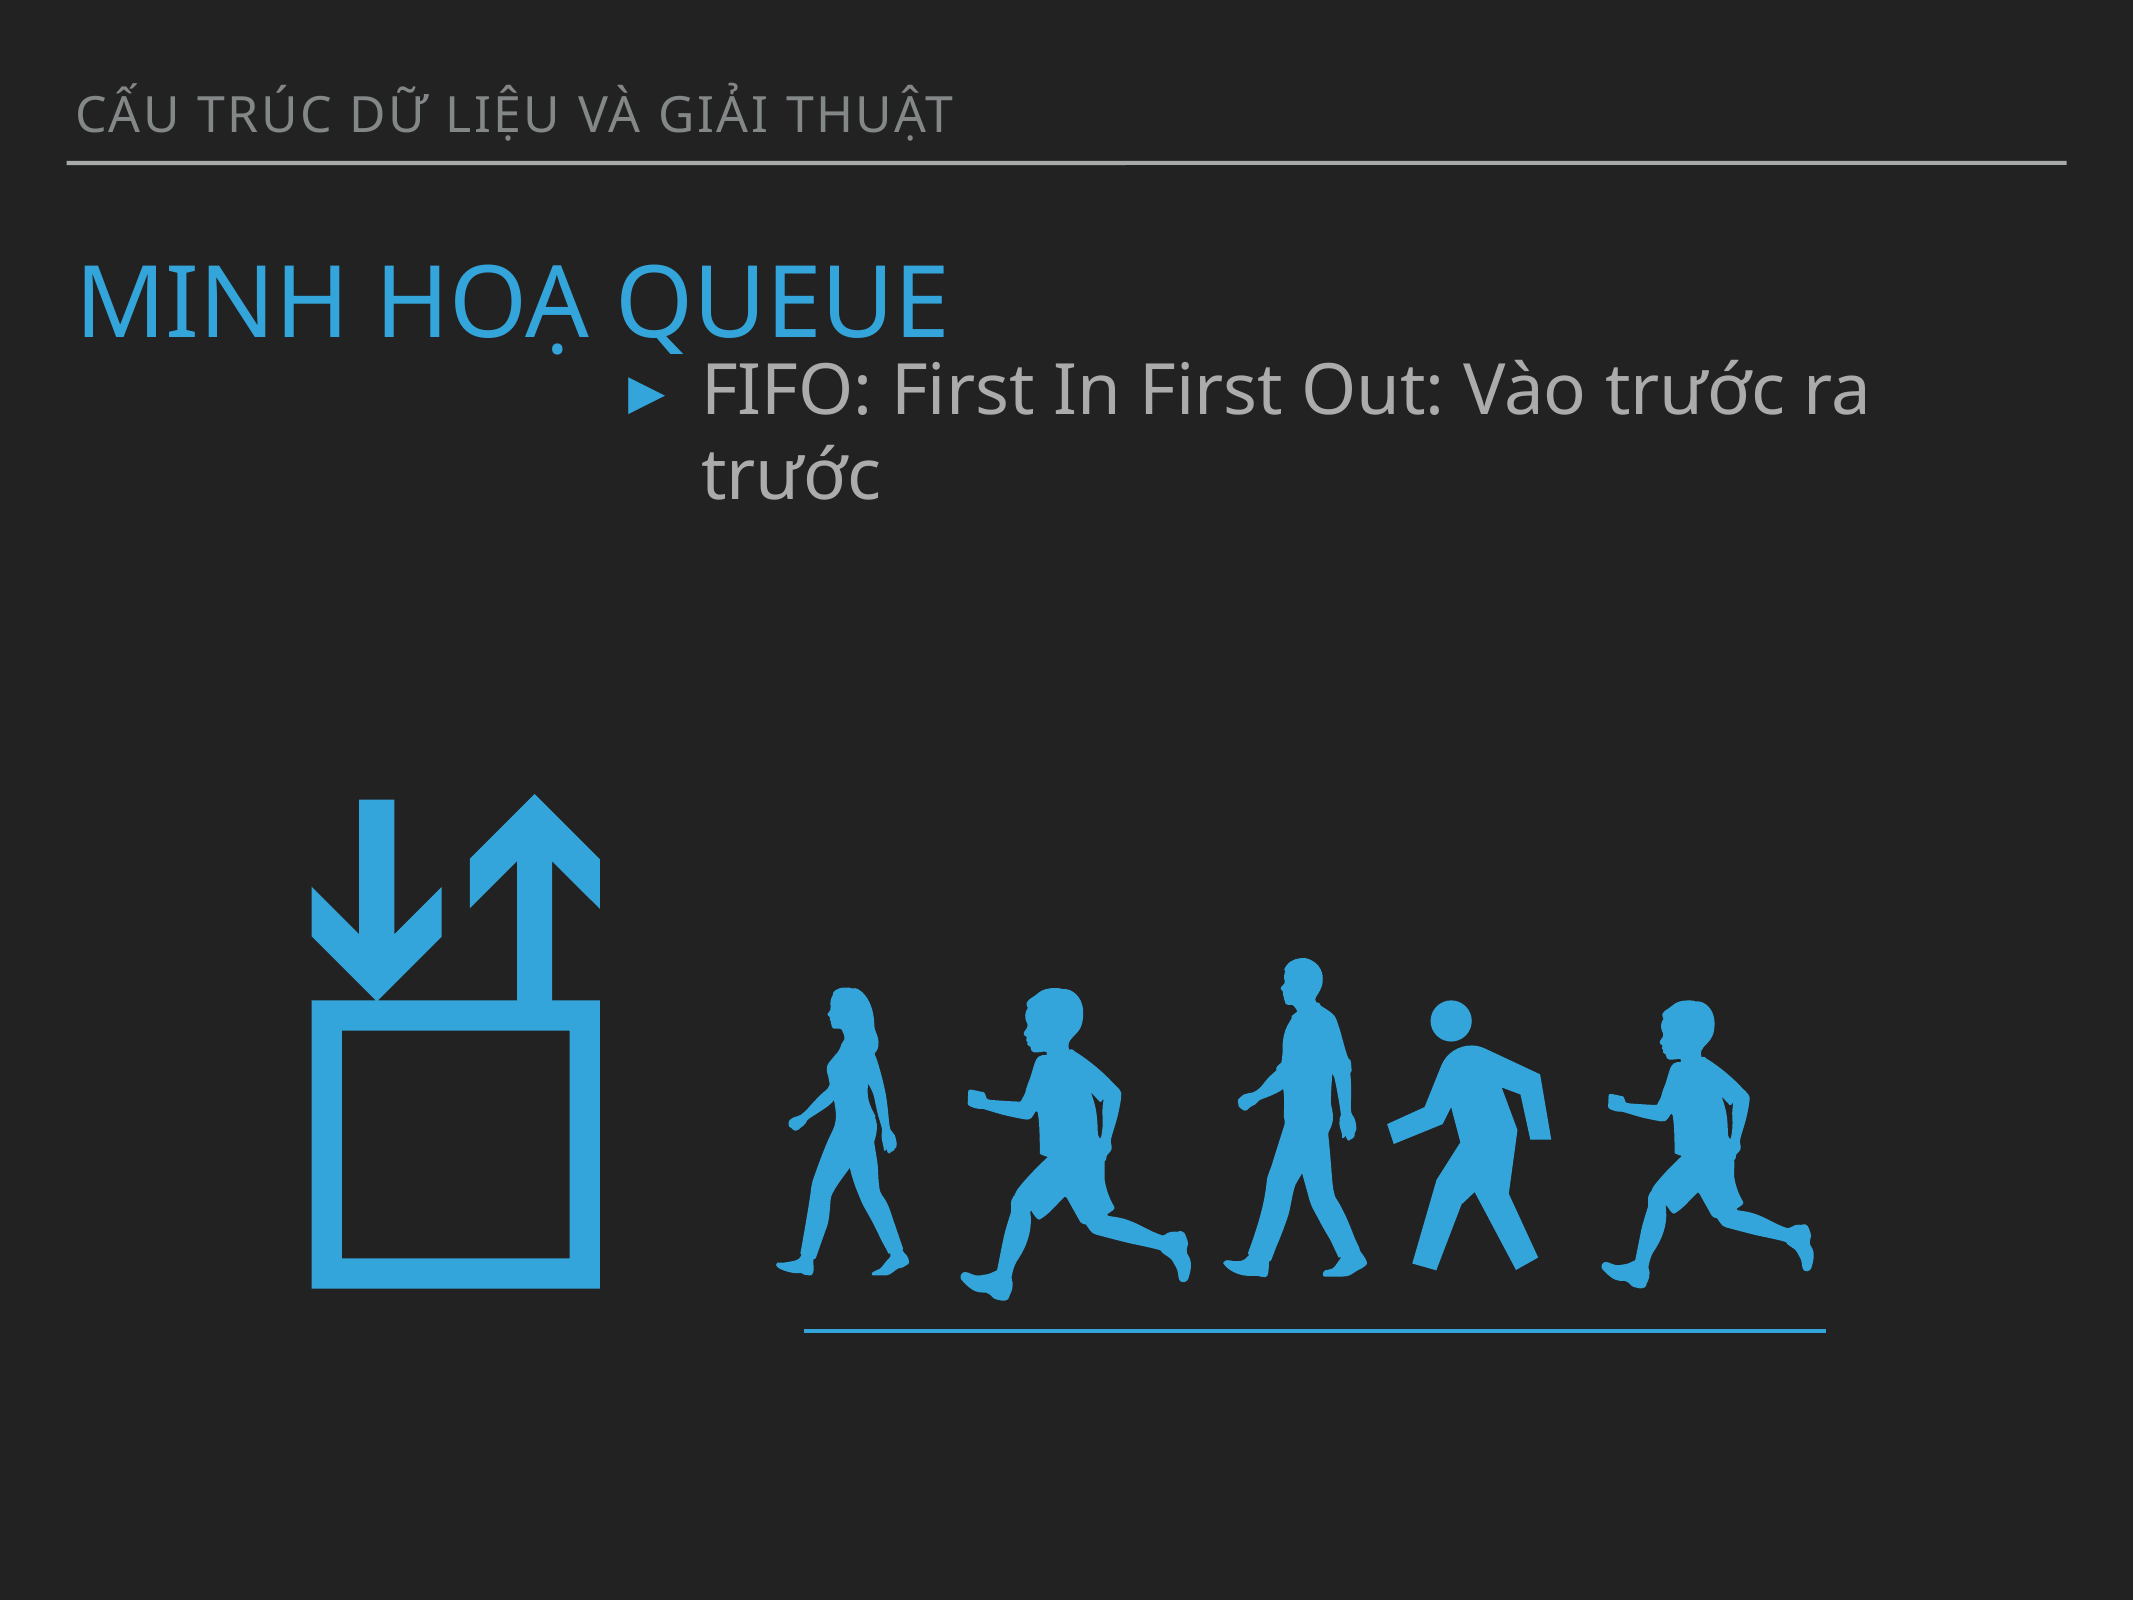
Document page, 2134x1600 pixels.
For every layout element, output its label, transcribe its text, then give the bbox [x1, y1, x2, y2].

list FIFO: First In First Out: Vào trước ra trước [619, 335, 2068, 480]
list CẤU TRÚC DỮ LIỆU VÀ GIẢI THUẬT [66, 74, 1901, 151]
text_box [1223, 958, 1367, 1278]
text_box [1601, 1000, 1814, 1289]
title MINH HOẠ QUEUE [66, 251, 2068, 372]
text_box [1387, 1045, 1552, 1271]
text_box [960, 988, 1191, 1301]
text_box [776, 987, 910, 1276]
text_box [1430, 1000, 1472, 1042]
text_box [311, 793, 600, 1289]
